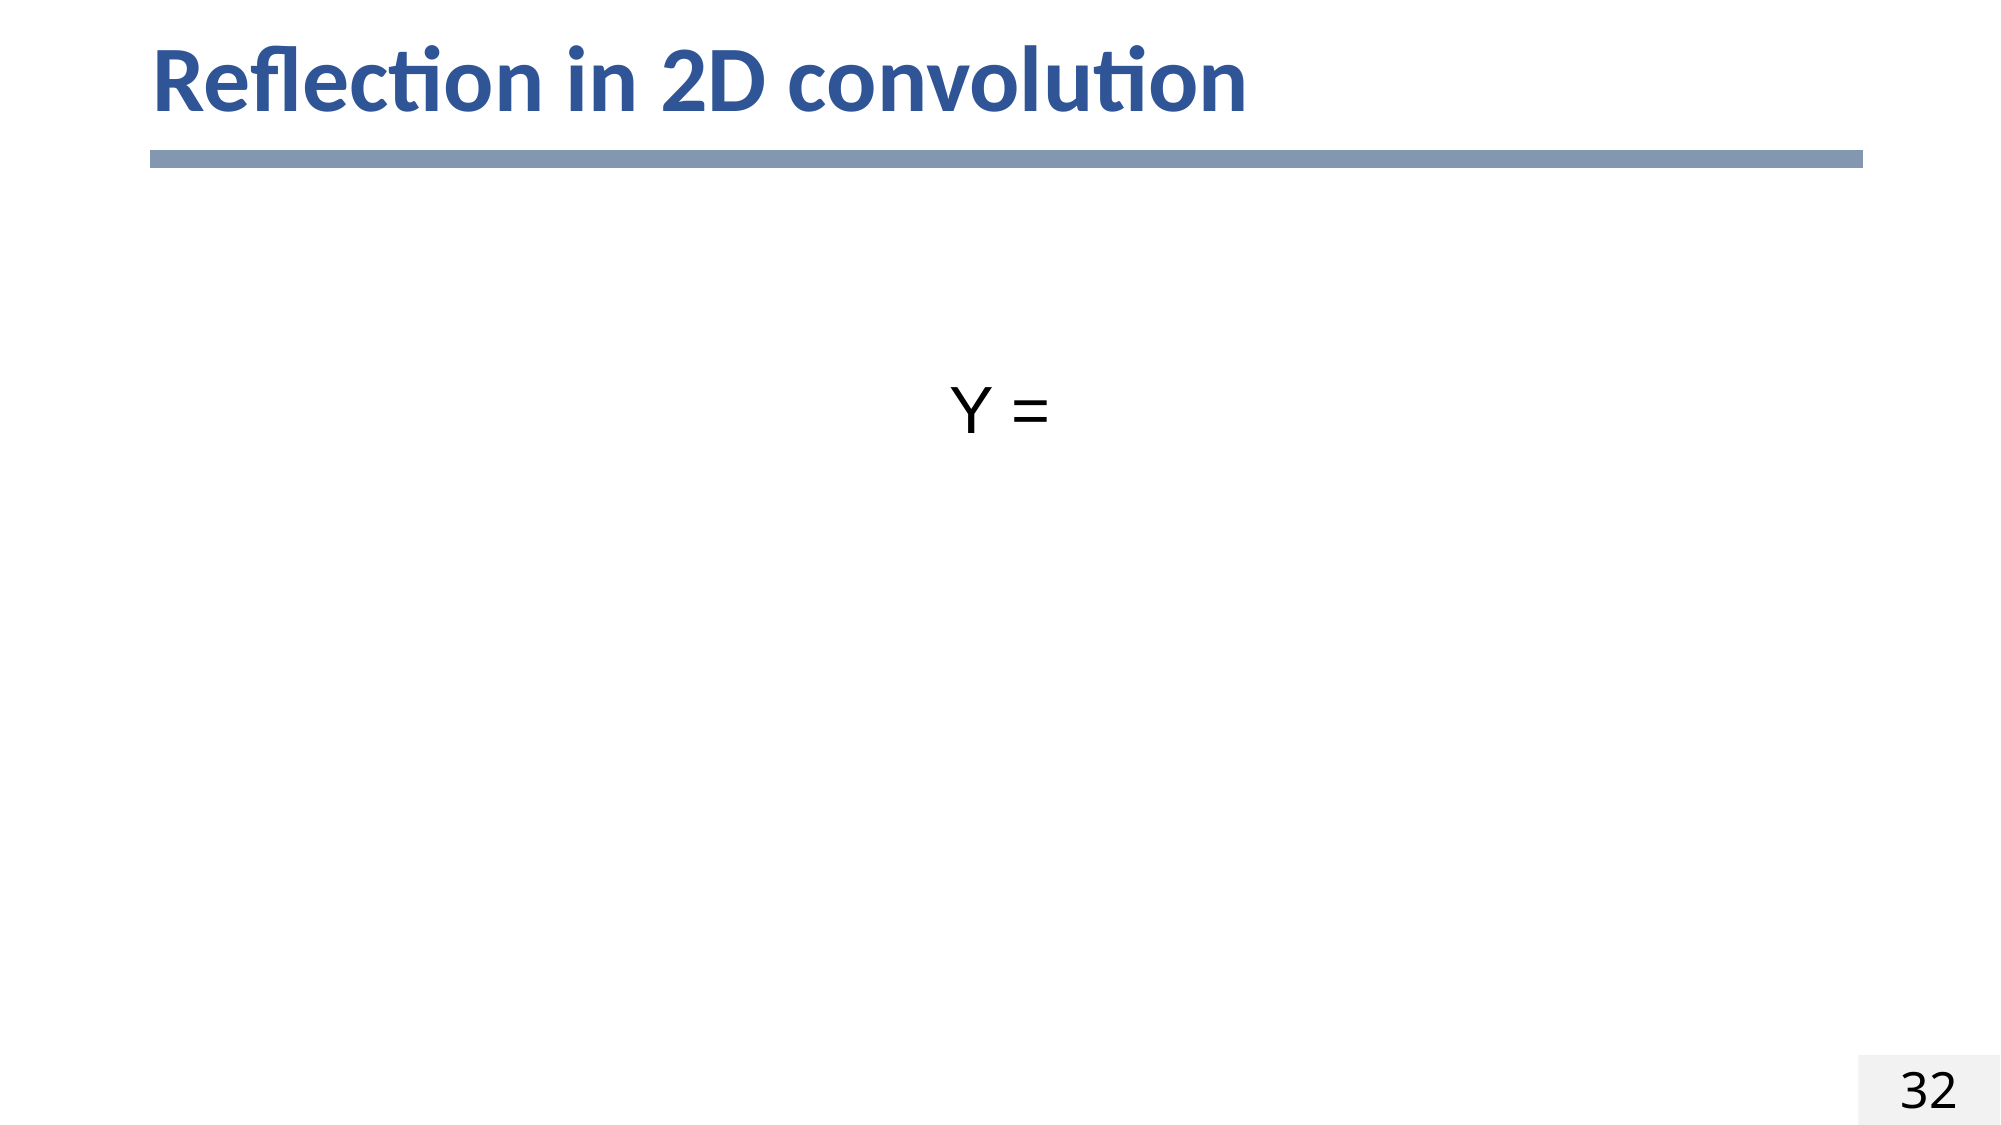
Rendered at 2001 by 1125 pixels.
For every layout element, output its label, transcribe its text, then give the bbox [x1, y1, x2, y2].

slide_number 32 [1858, 1055, 2000, 1125]
title Reflection in 2D convolution [137, 14, 1863, 149]
